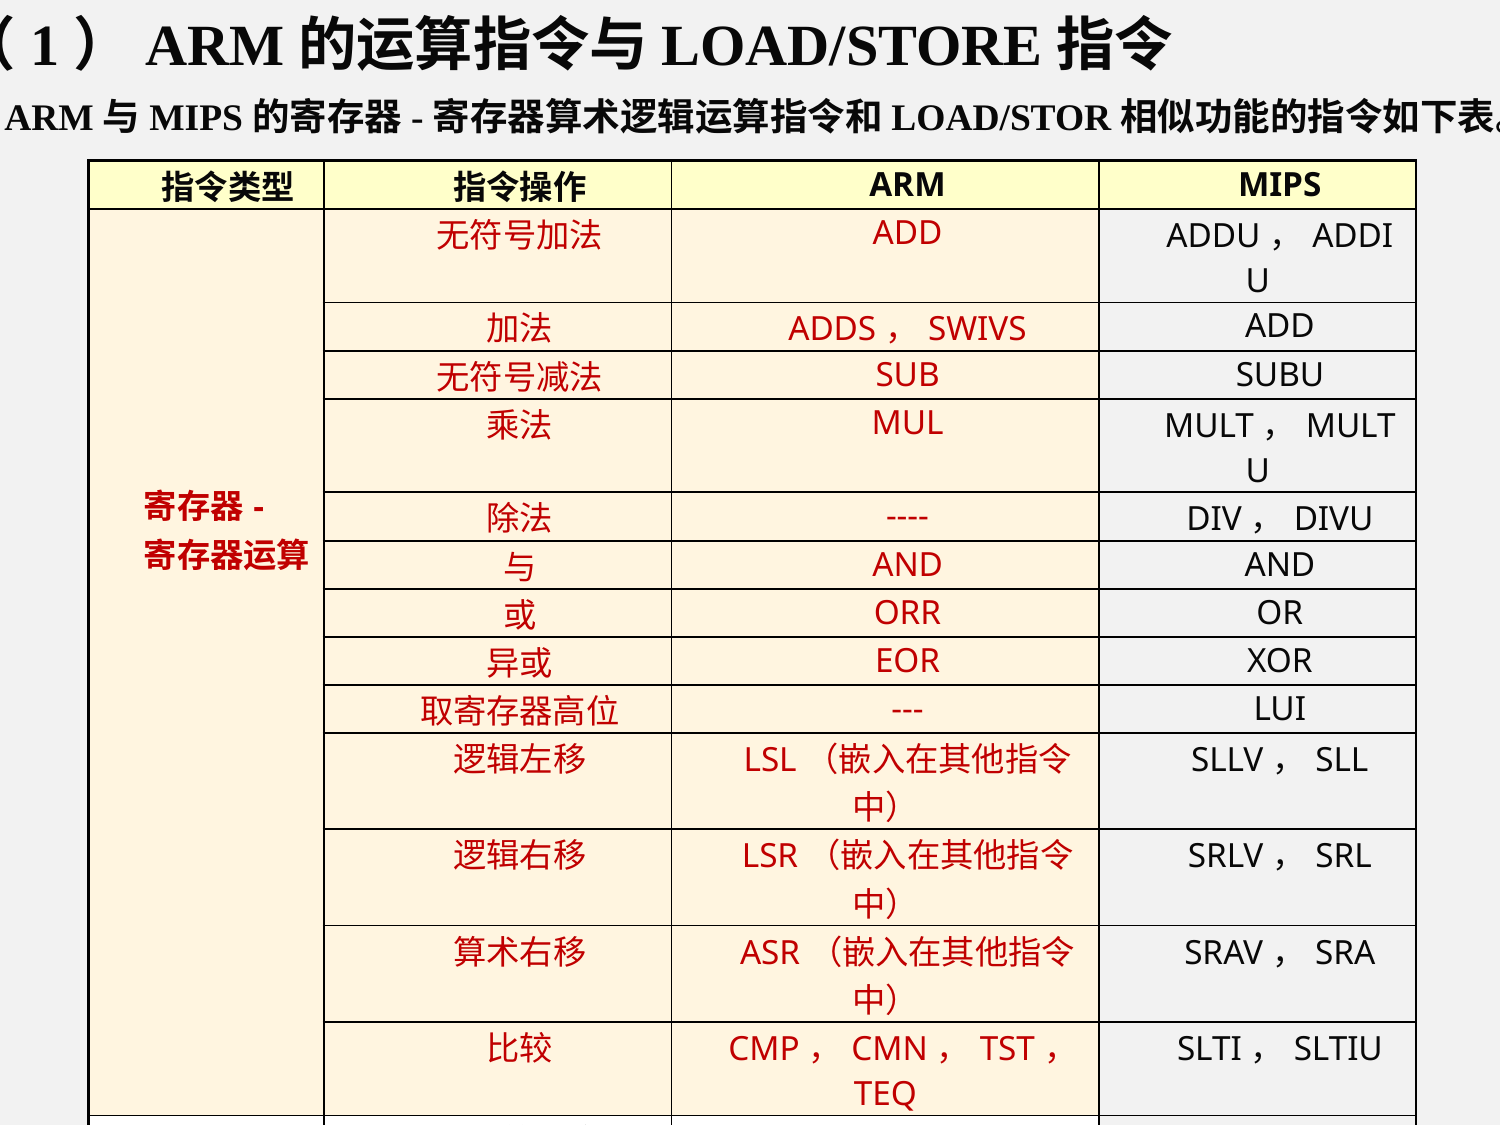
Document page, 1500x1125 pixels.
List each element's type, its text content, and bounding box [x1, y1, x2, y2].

table_cell ASR（嵌入在其他指令中） [672, 926, 1098, 1021]
table_cell LDRSB [672, 1116, 1098, 1125]
table_cell LUI [1100, 686, 1415, 732]
text_box （1）ARM的运算指令与LOAD/STORE指令 [0, 0, 1188, 85]
table_cell 装入有符号字节 [325, 1116, 671, 1125]
table_cell XOR [1100, 638, 1415, 684]
table_cell 无符号减法 [325, 352, 671, 398]
table_cell ORR [672, 590, 1098, 636]
table_cell 寄存器- 寄存器运算 [90, 210, 323, 1115]
table_cell 取寄存器高位 [325, 686, 671, 732]
table_cell --- [672, 686, 1098, 732]
table_cell AND [1100, 542, 1415, 588]
table_cell 除法 [325, 493, 671, 540]
table_cell AND [672, 542, 1098, 588]
table_cell OR [1100, 590, 1415, 636]
table_cell 逻辑左移 [325, 734, 671, 828]
table_cell ---- [672, 493, 1098, 540]
table_cell 加法 [325, 303, 671, 350]
table_cell 比较 [325, 1023, 671, 1115]
table_cell LSL（嵌入在其他指令中） [672, 734, 1098, 828]
table_cell 逻辑右移 [325, 830, 671, 925]
table_cell CMP，CMN，TST，TEQ [672, 1023, 1098, 1115]
table_cell ADD [1100, 303, 1415, 350]
table_cell MUL [672, 400, 1098, 491]
table_cell 无符号加法 [325, 210, 671, 302]
table_cell ADDU，ADDIU [1100, 210, 1415, 302]
table_cell LOAD/STORE [90, 1116, 323, 1125]
table_cell SRAV，SRA [1100, 926, 1415, 1021]
table_cell LB [1100, 1116, 1415, 1125]
table_cell 异或 [325, 638, 671, 684]
table_cell 乘法 [325, 400, 671, 491]
table_cell ADD [672, 210, 1098, 302]
table_cell ADDS，SWIVS [672, 303, 1098, 350]
table_cell SRLV，SRL [1100, 830, 1415, 925]
table_cell DIV，DIVU [1100, 493, 1415, 540]
table_header MIPS [1100, 162, 1415, 208]
table_cell 算术右移 [325, 926, 671, 1021]
table_cell LSR（嵌入在其他指令中） [672, 830, 1098, 925]
table_cell SUB [672, 352, 1098, 398]
table_header 指令类型 [90, 162, 323, 208]
table_cell EOR [672, 638, 1098, 684]
table_cell SLTI，SLTIU [1100, 1023, 1415, 1115]
table_cell MULT，MULTU [1100, 400, 1415, 491]
table_cell SLLV，SLL [1100, 734, 1415, 828]
text_box ARM与MIPS的寄存器-寄存器算术逻辑运算指令和LOAD/STOR相似功能的指令如下表。 [0, 85, 1500, 146]
table_cell 与 [325, 542, 671, 588]
table_header ARM [672, 162, 1098, 208]
table_cell 或 [325, 590, 671, 636]
table_cell SUBU [1100, 352, 1415, 398]
table_header 指令操作 [325, 162, 671, 208]
